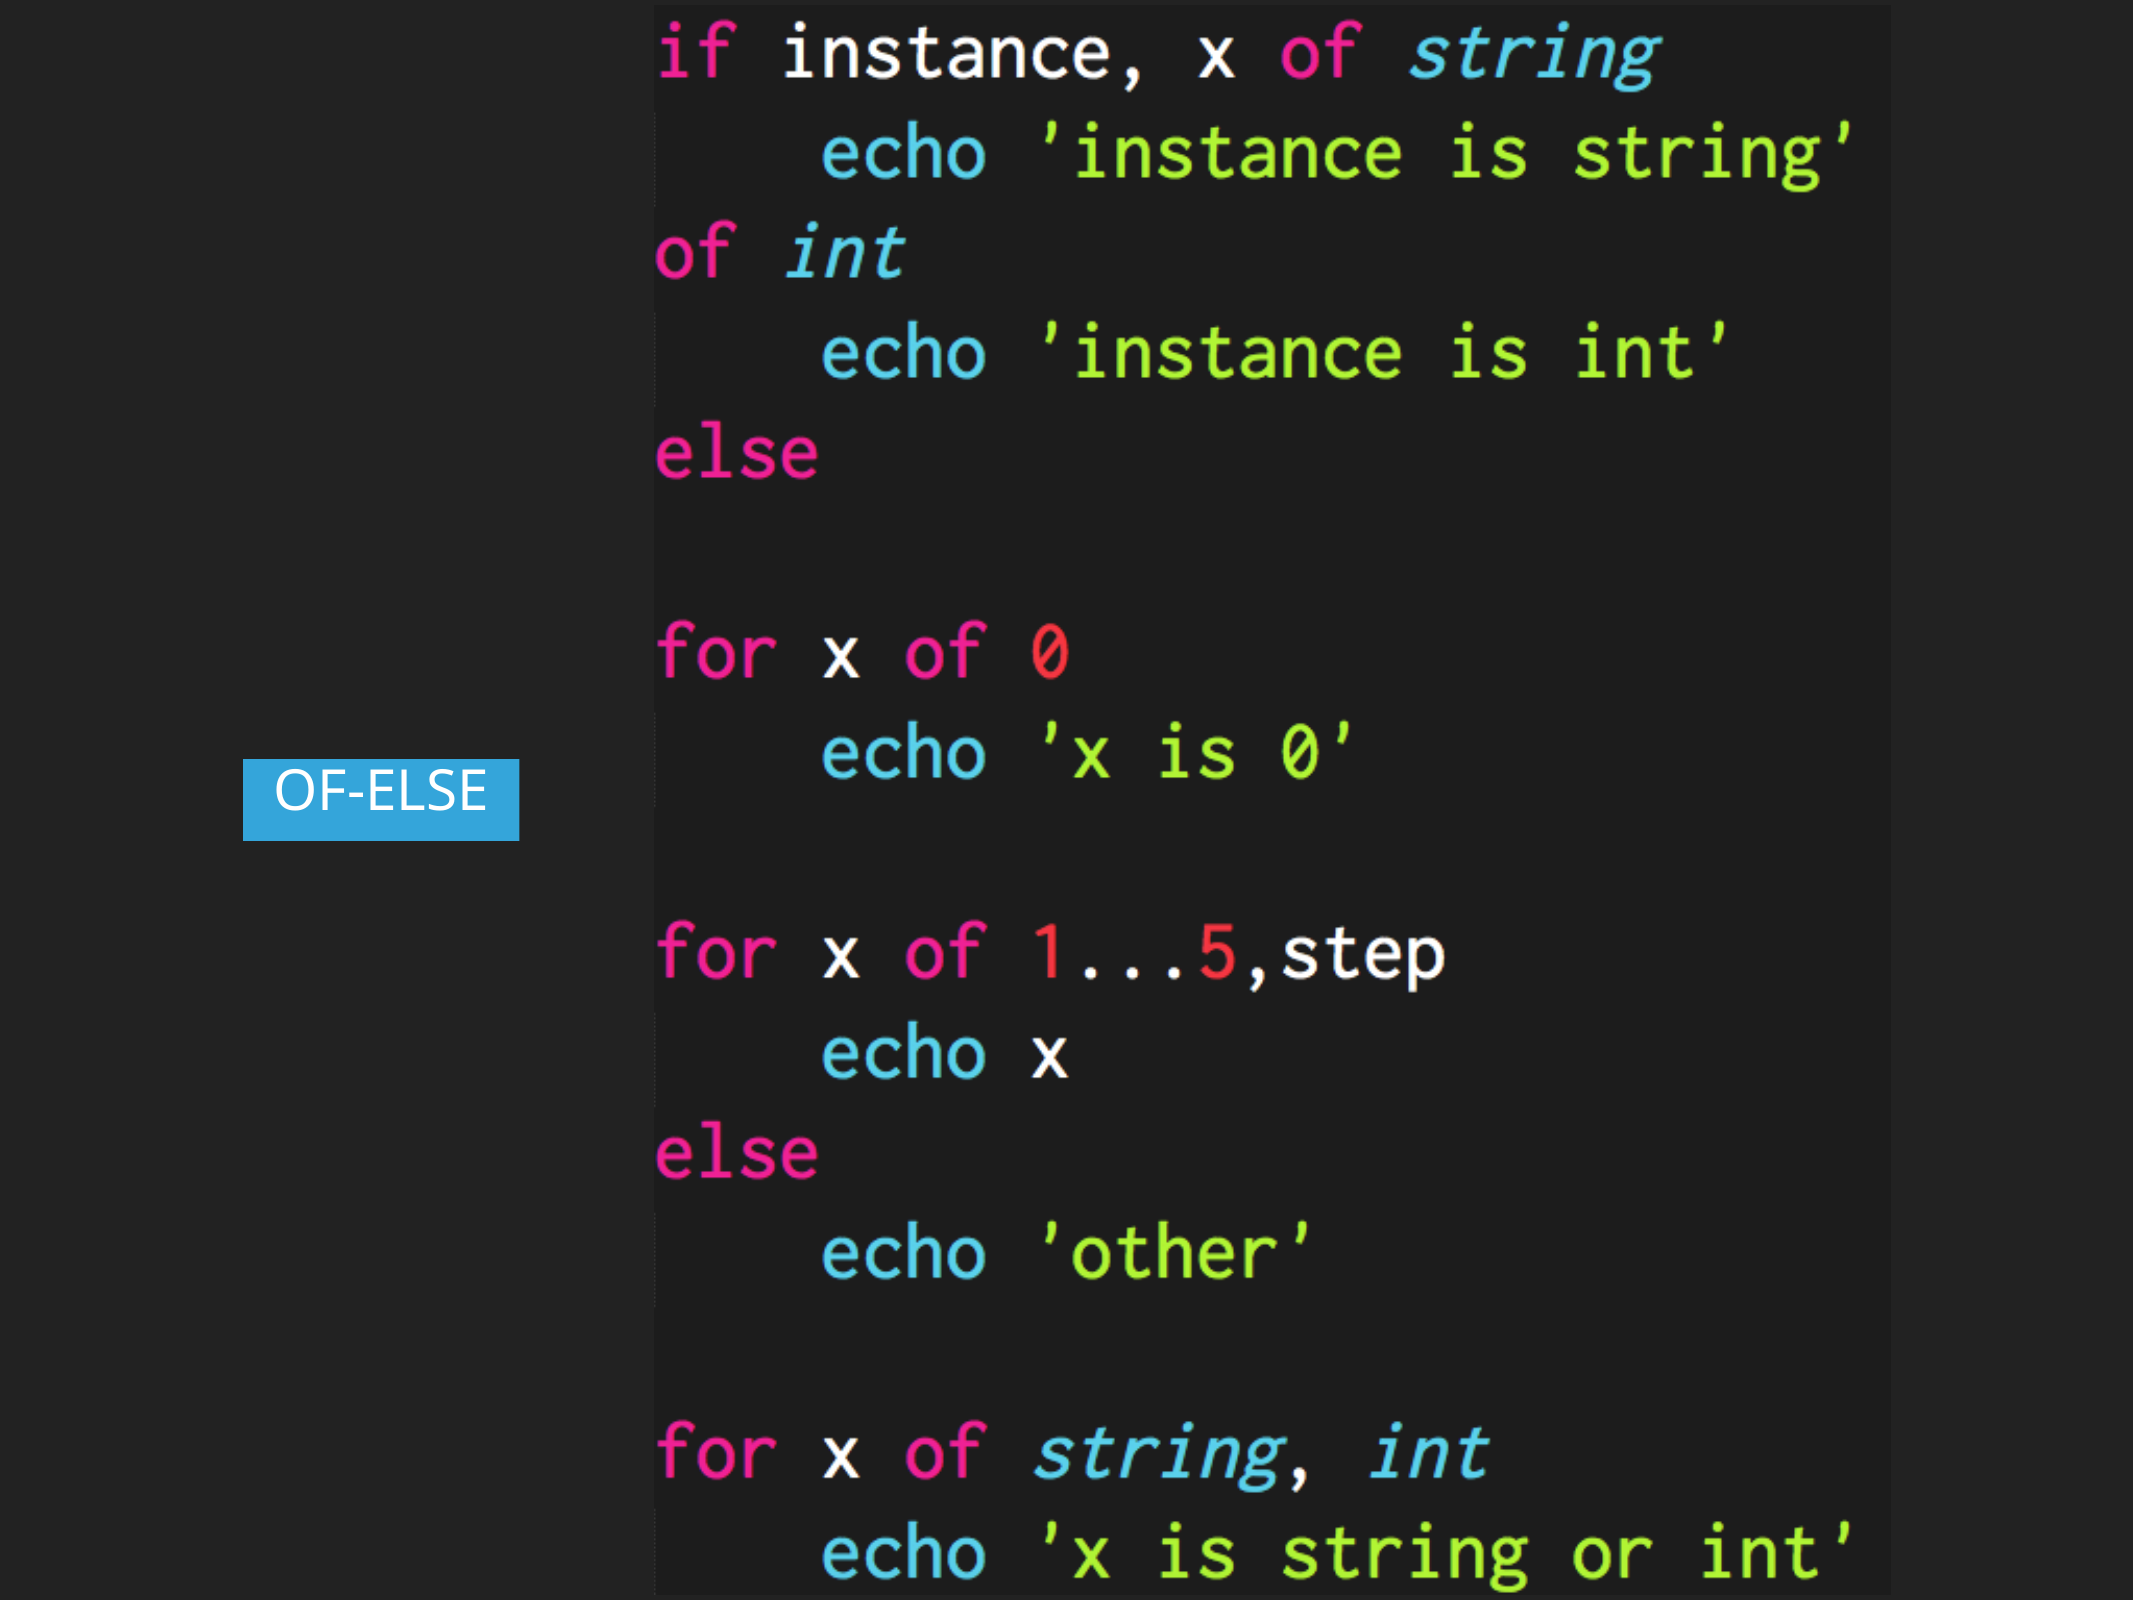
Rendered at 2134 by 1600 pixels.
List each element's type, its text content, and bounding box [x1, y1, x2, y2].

picture [654, 4, 1891, 1595]
title OF-ELSE [242, 758, 520, 842]
